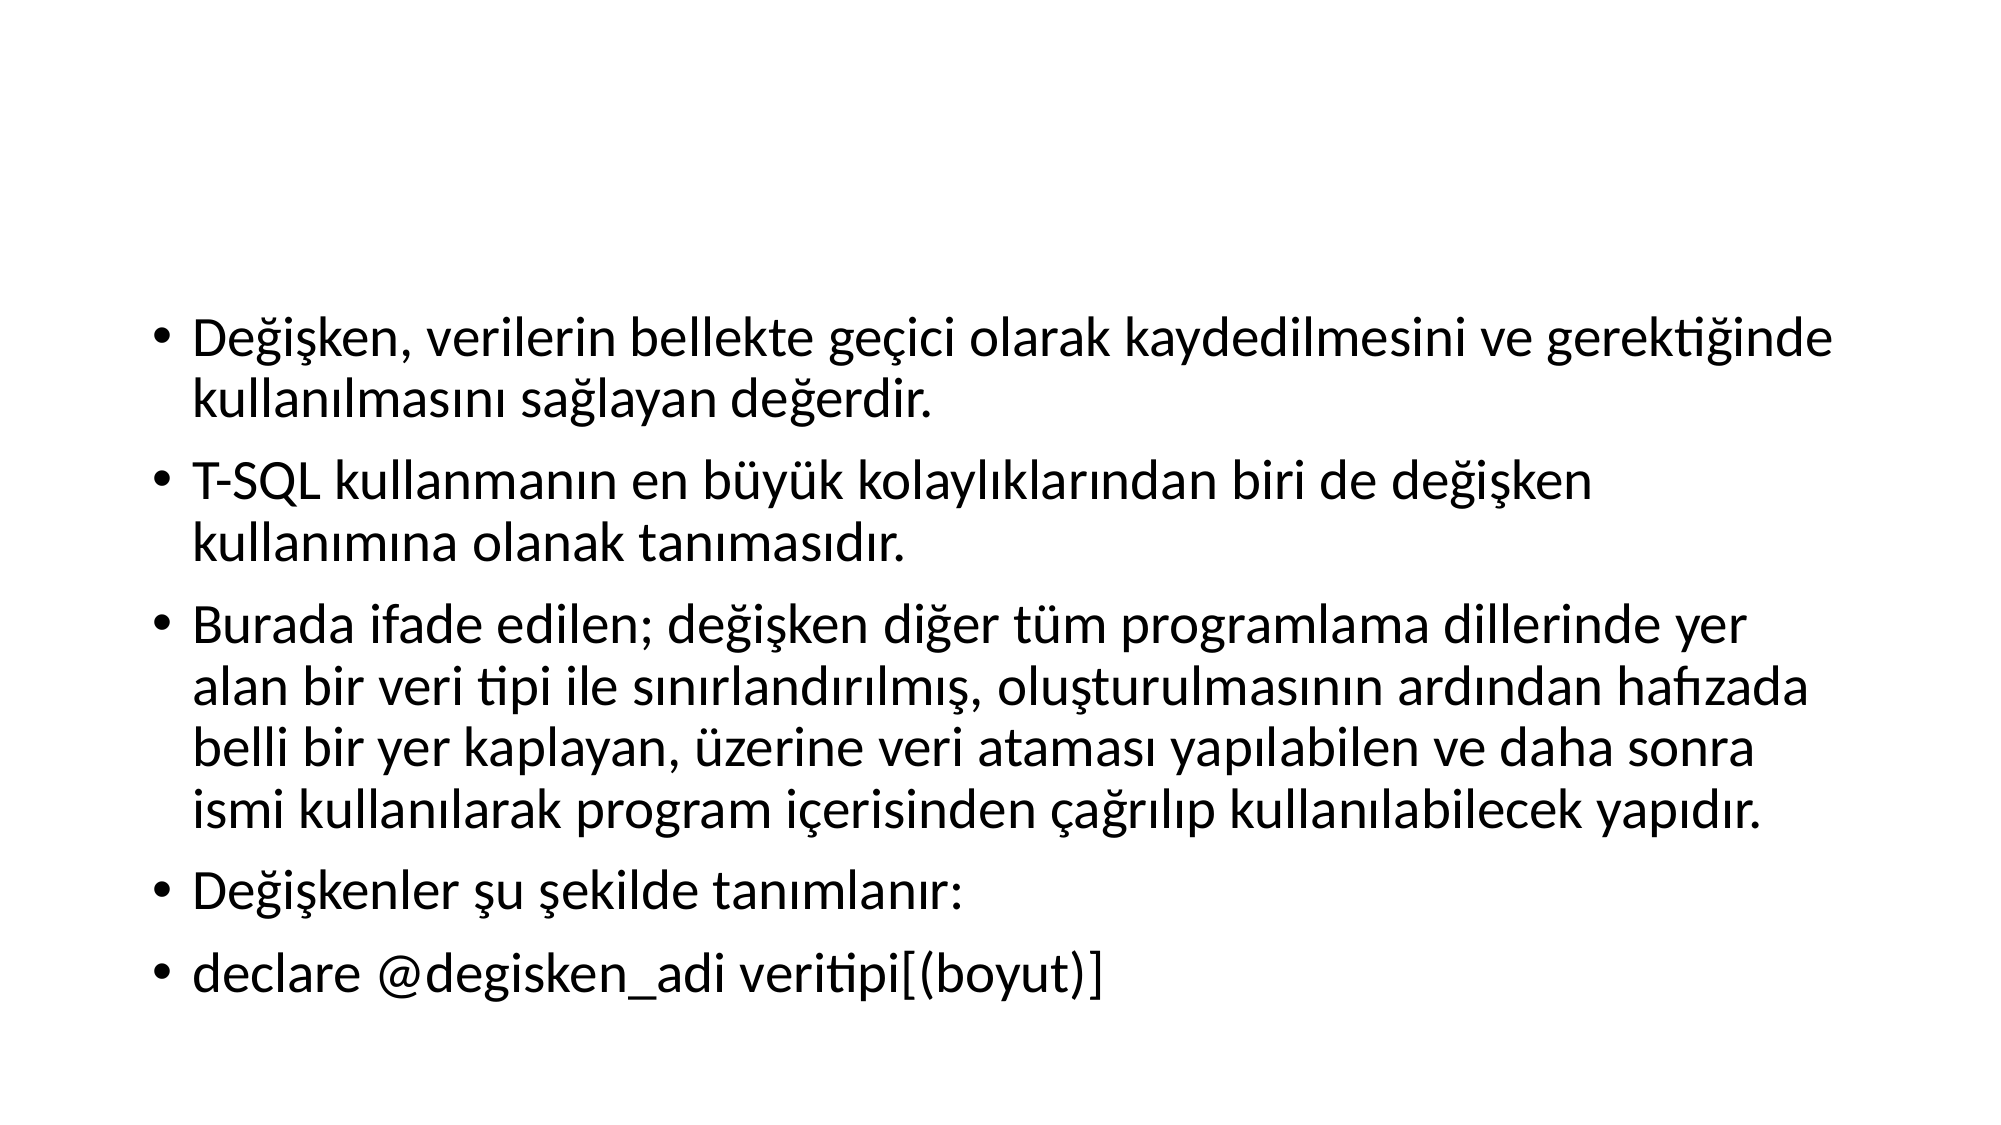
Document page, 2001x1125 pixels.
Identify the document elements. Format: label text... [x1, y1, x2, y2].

list Değişken, verilerin bellekte geçici olarak kaydedilmesini ve gerektiğinde kullanılmasını sağlayan değerdir. T-SQL kullanmanın en büyük kolaylıklarından biri de değişken kullanımına olanak tanımasıdır. Burada ifade edilen; değişken diğer tüm programlama dillerinde yer alan bir veri tipi ile sınırlandırılmış, oluşturulmasının ardından hafızada belli bir yer kaplayan, üzerine veri ataması yapılabilen ve daha sonra ismi kullanılarak program içerisinden çağrılıp kullanılabilecek yapıdır. Değişkenler şu şekilde tanımlanır: declare @degisken_adi veritipi[(boyut)] [137, 299, 1863, 1014]
